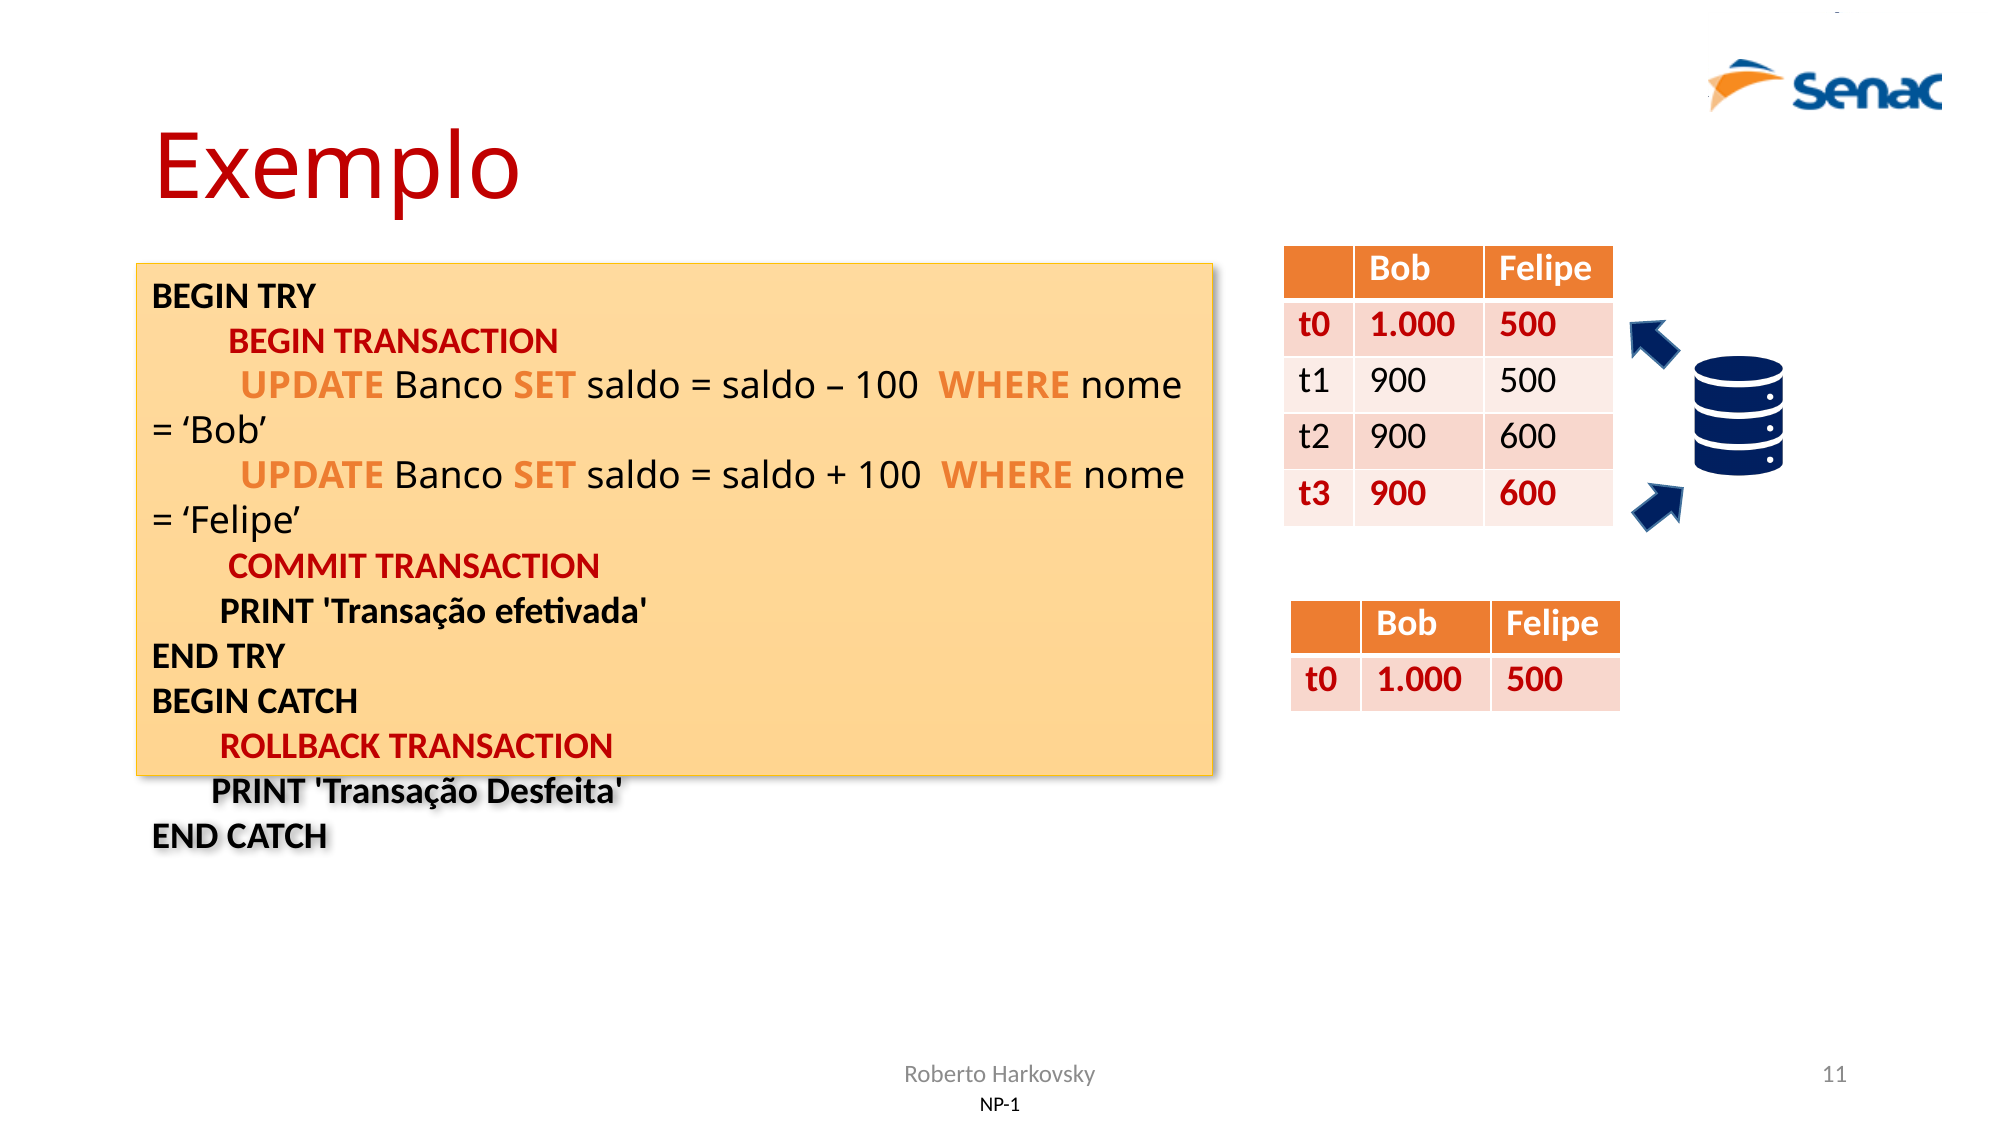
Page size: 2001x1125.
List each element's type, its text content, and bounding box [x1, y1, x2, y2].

picture [1663, 340, 1814, 491]
table_header [1284, 246, 1353, 298]
list BEGIN TRY BEGIN TRANSACTION UPDATE Banco SET saldo = saldo – 100 WHERE nome = ‘Bob’ UPDATE Banco SET saldo = saldo + 100 WHERE nome = ‘Felipe’ COMMIT TRANSACTION PRINT 'Transação efetivada' END TRY BEGIN CATCH ROLLBACK TRANSACTION PRINT 'Transação Desfeita' END CATCH [136, 263, 1213, 776]
table_cell 1.000 [1355, 303, 1483, 356]
text_box [1629, 319, 1670, 369]
table_cell 500 [1485, 358, 1613, 412]
table_cell 600 [1485, 414, 1613, 469]
table_cell t3 [1284, 470, 1353, 526]
slide_number 11 [1412, 1042, 1863, 1103]
table_cell 500 [1492, 658, 1620, 711]
table_header Felipe [1492, 601, 1620, 653]
table_cell 1.000 [1362, 658, 1490, 711]
table_cell t0 [1284, 303, 1353, 356]
table_cell 500 [1485, 303, 1613, 356]
footer Roberto Harkovsky [662, 1042, 1338, 1103]
table_cell 900 [1355, 414, 1483, 469]
table_cell t0 [1291, 658, 1360, 711]
table_cell 900 [1355, 358, 1483, 412]
table_header Bob [1355, 246, 1483, 298]
title Exemplo [137, 59, 1863, 278]
table_header [1291, 601, 1360, 653]
picture [1863, 59, 1942, 112]
table_header Bob [1362, 601, 1490, 653]
text_box [1630, 482, 1684, 533]
table_cell 900 [1355, 470, 1483, 526]
table_cell t2 [1284, 414, 1353, 469]
table_cell t1 [1284, 358, 1353, 412]
table_cell 600 [1485, 470, 1613, 526]
table_header Felipe [1485, 246, 1613, 298]
